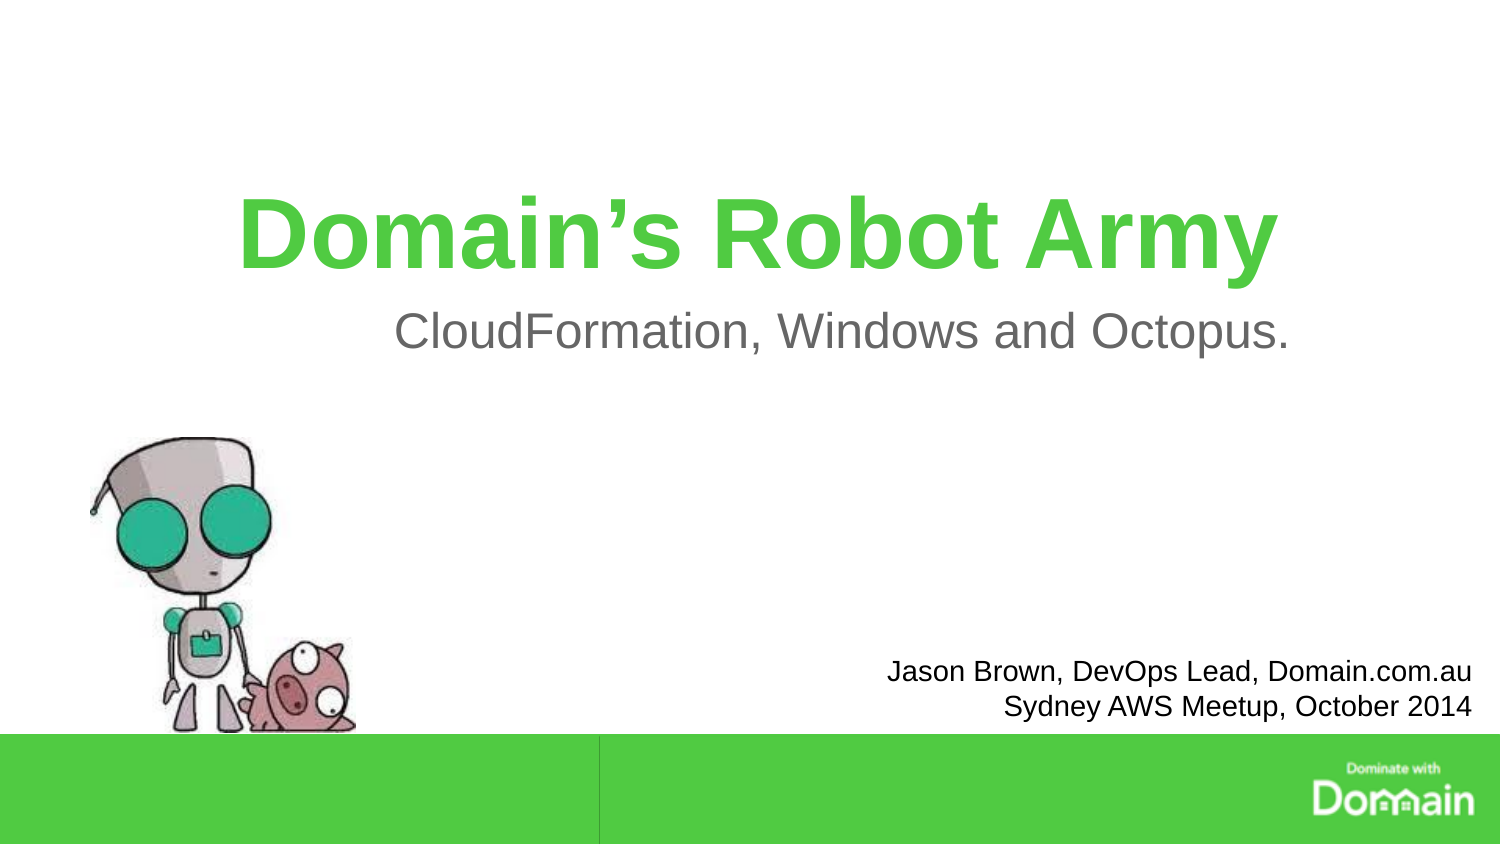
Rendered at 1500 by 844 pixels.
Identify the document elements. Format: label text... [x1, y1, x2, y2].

title Domain’s Robot Army [121, 112, 1397, 304]
text_box Jason Brown, DevOps Lead, Domain.com.au Sydney AWS Meetup, October 2014 [721, 637, 1489, 728]
picture [598, 735, 1500, 844]
subtitle CloudFormation, Windows and Octopus. [257, 283, 1428, 413]
picture [89, 437, 356, 733]
